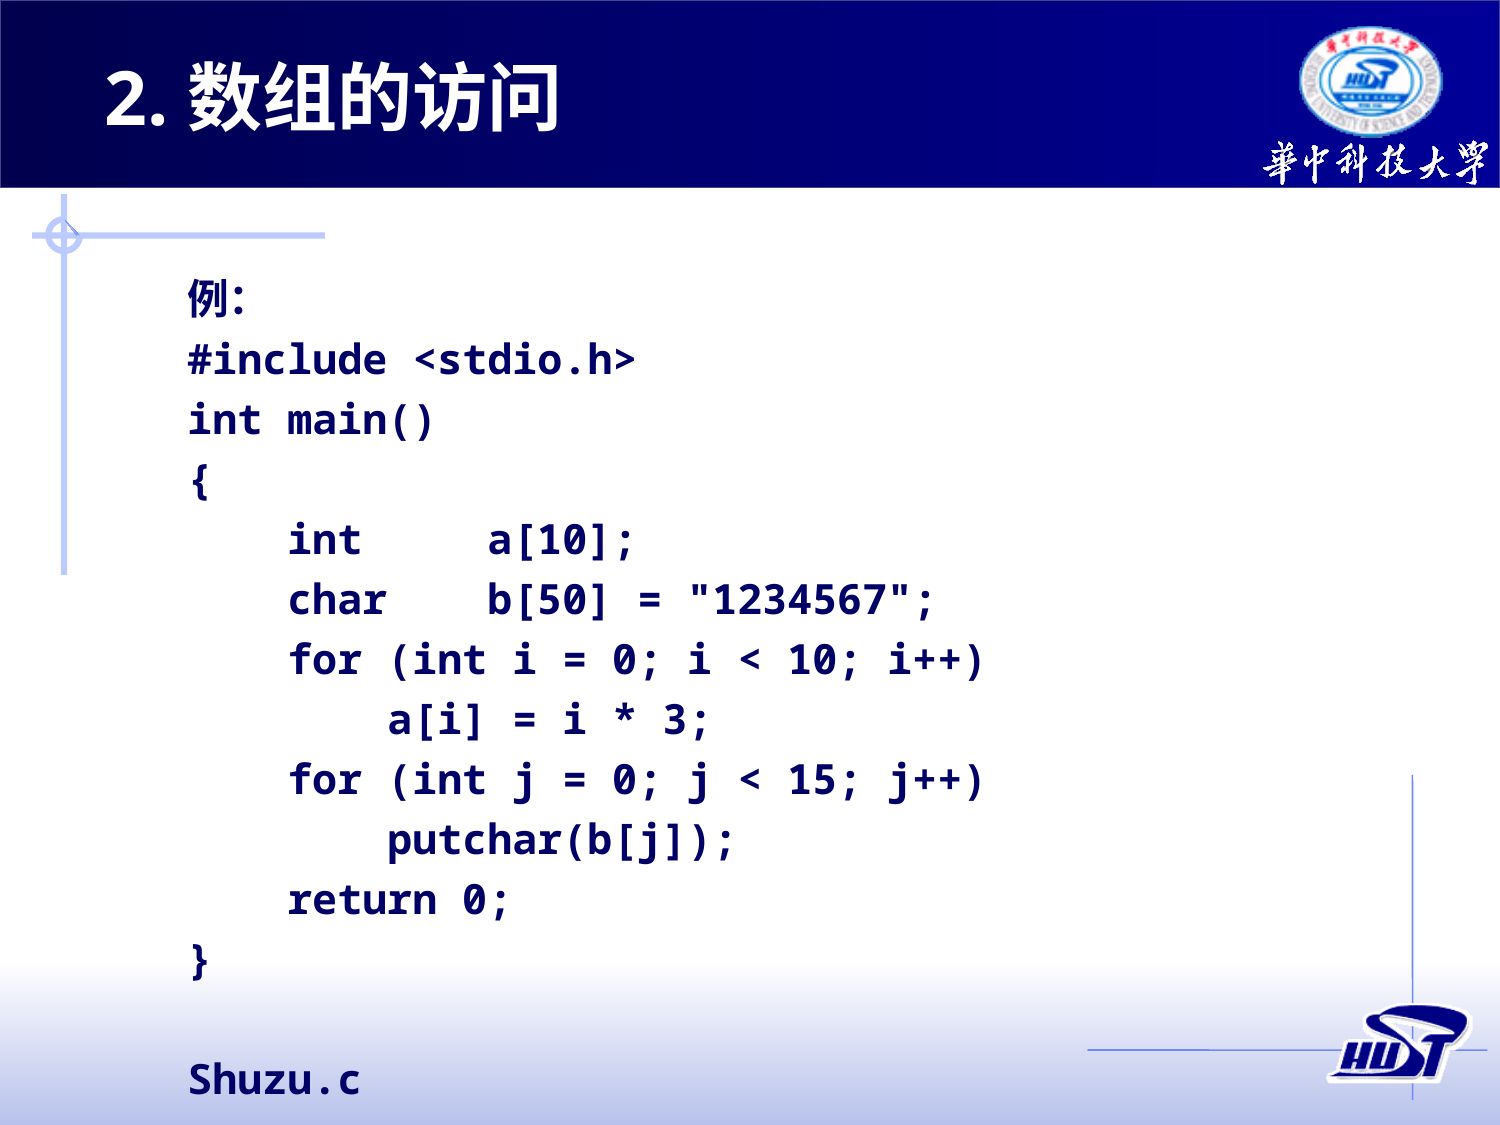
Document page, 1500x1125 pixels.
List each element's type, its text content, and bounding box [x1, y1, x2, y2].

picture [1299, 26, 1443, 138]
picture [1262, 140, 1488, 185]
text_box 例： #include <stdio.h> int main() { int a[10]; char b[50] = "1234567"; for (int i = 0; i < 10; i++) a[i] = i * 3; for (int j = 0; j < 15; j++) putchar(b[j]); return 0; } Shuzu.c [41, 255, 1308, 1021]
text_box 2.数组的访问 [89, 42, 1308, 148]
